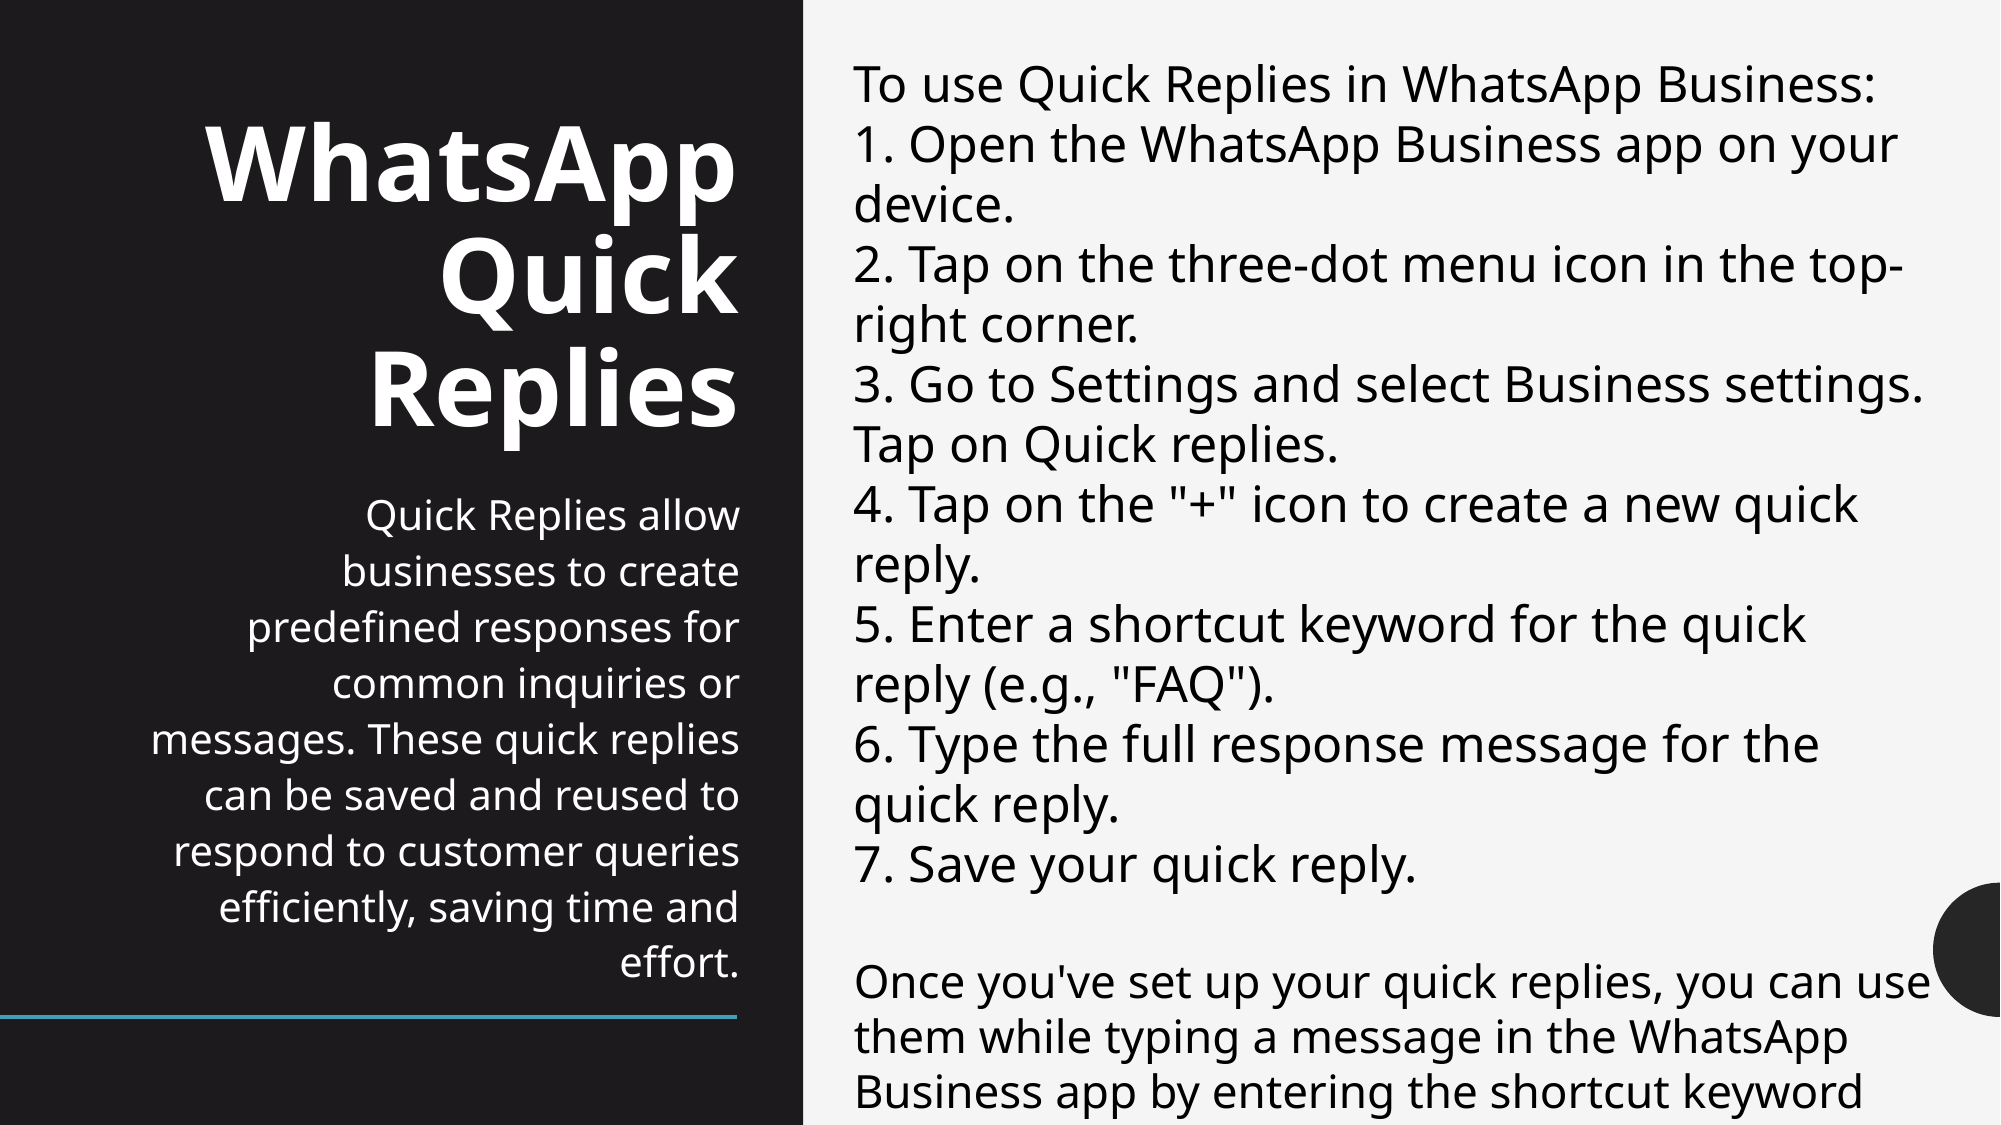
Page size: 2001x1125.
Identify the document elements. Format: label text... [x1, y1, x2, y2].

list Quick Replies allow businesses to create predefined responses for common inquiries or messages. These quick replies can be saved and reused to respond to customer queries efficiently, saving time and effort. [125, 474, 756, 944]
text_box To use Quick Replies in WhatsApp Business: 1. Open the WhatsApp Business app on your device. 2. Tap on the three-dot menu icon in the top-right corner. 3. Go to Settings and select Business settings. Tap on Quick replies. 4. Tap on the "+" icon to create a new quick reply. 5. Enter a shortcut keyword for the quick reply (e.g., "FAQ"). 6. Type the full response message for the quick reply. 7. Save your quick reply. Once you've set up your quick replies, you can use them while typing a message in the WhatsApp Business app by entering the shortcut keyword preceded by a forward slash ("/"). WhatsApp will suggest the corresponding quick reply, which you can select to insert into the message. [839, 45, 1953, 1125]
title WhatsApp Quick Replies [63, 91, 754, 457]
